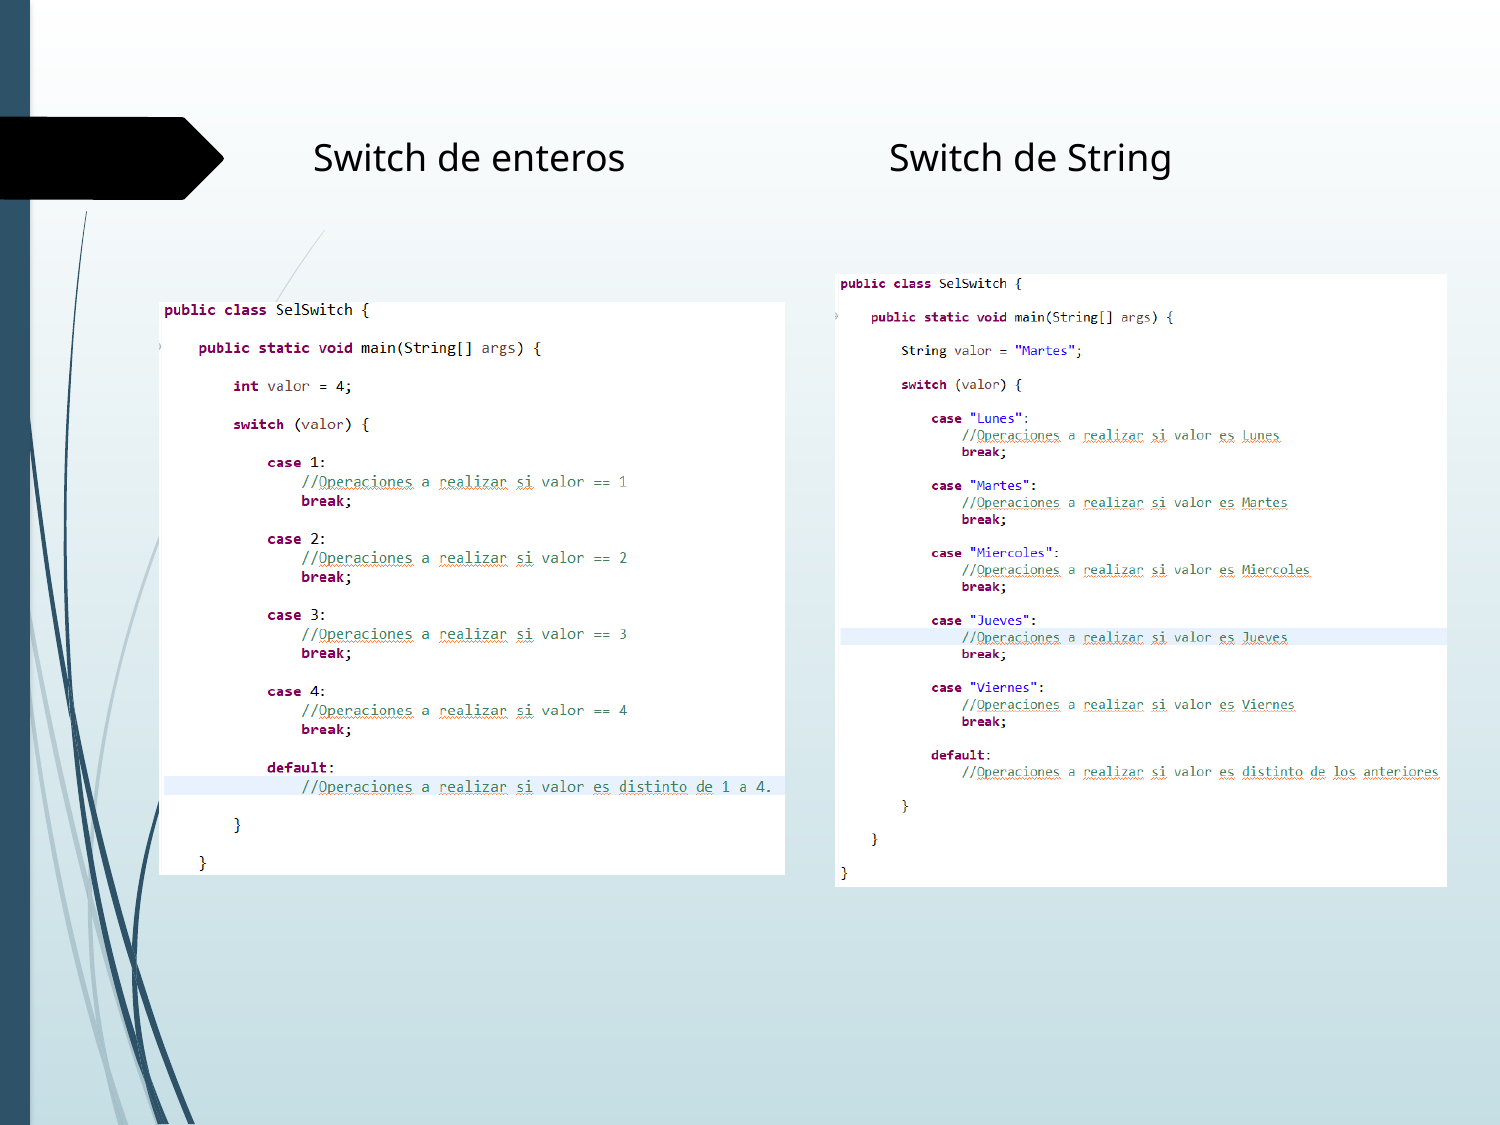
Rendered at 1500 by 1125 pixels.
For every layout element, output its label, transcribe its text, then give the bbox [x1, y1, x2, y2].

text_box Switch de String [874, 126, 1230, 186]
picture [159, 302, 785, 875]
text_box Switch de enteros [298, 126, 654, 186]
picture [834, 274, 1447, 888]
